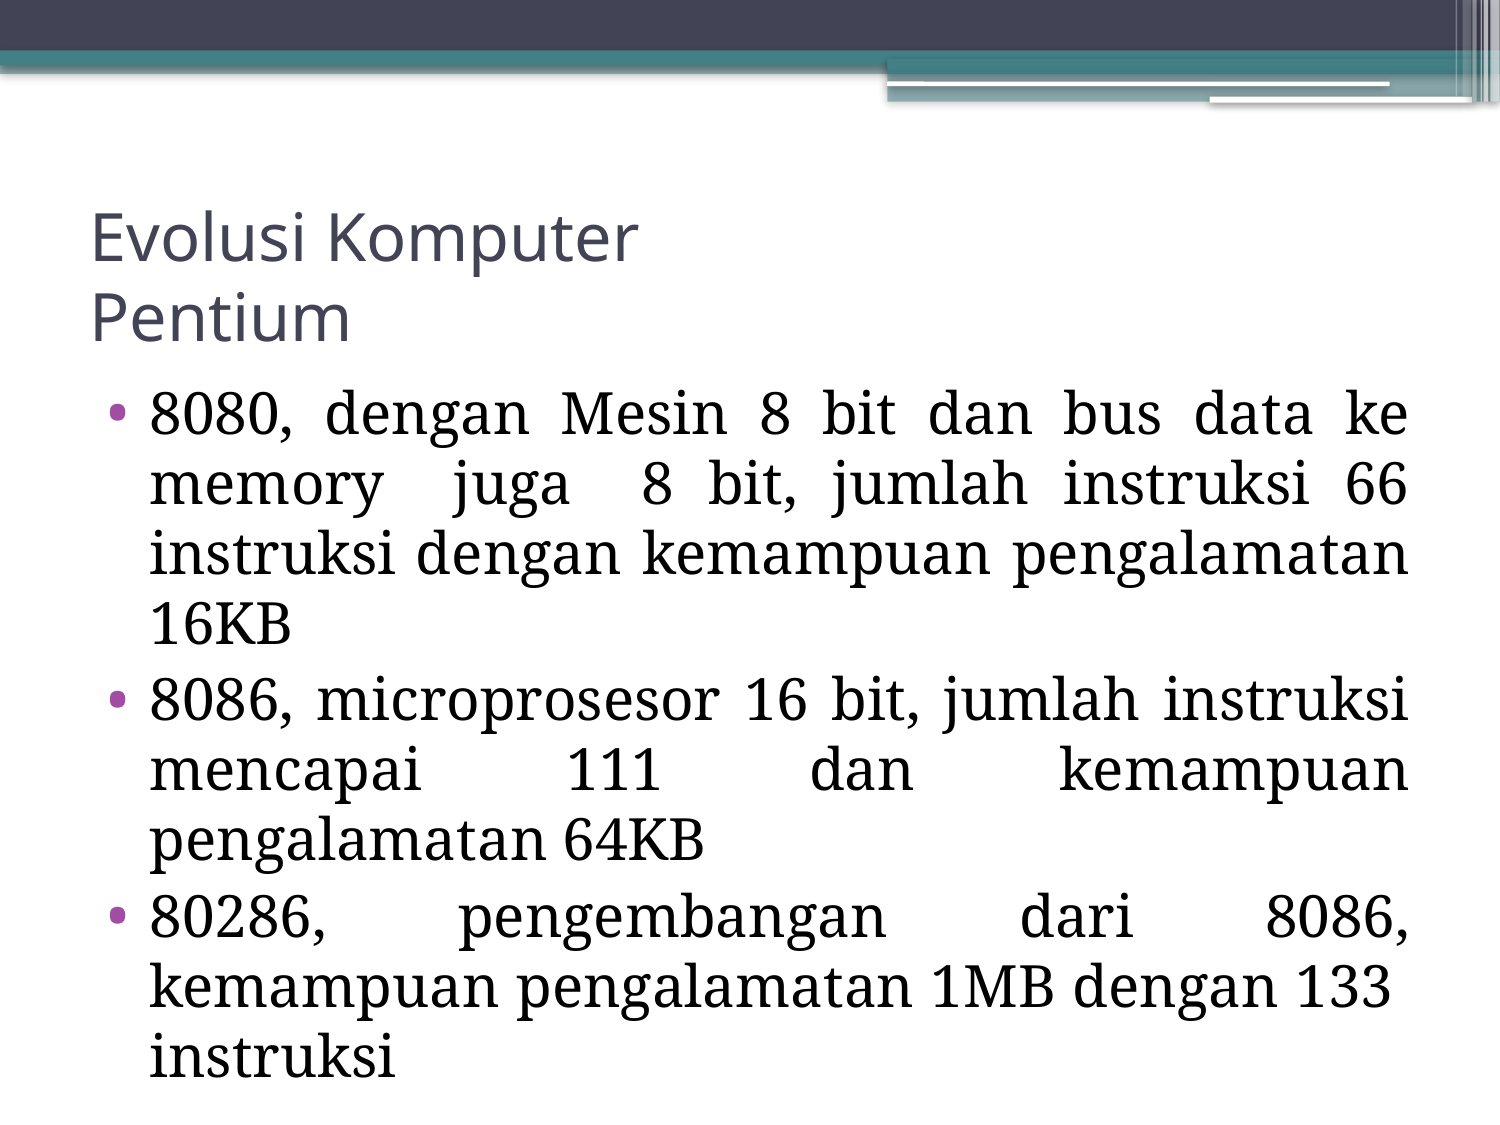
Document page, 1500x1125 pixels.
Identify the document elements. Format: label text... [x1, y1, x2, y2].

title Evolusi Komputer Pentium [75, 187, 1425, 363]
list 8080, dengan Mesin 8 bit dan bus data ke memory juga 8 bit, jumlah instruksi 66 instruksi dengan kemampuan pengalamatan 16KB 8086, microprosesor 16 bit, jumlah instruksi mencapai 111 dan kemampuan pengalamatan 64KB 80286, pengembangan dari 8086, kemampuan pengalamatan 1MB dengan 133 instruksi [75, 368, 1425, 1079]
